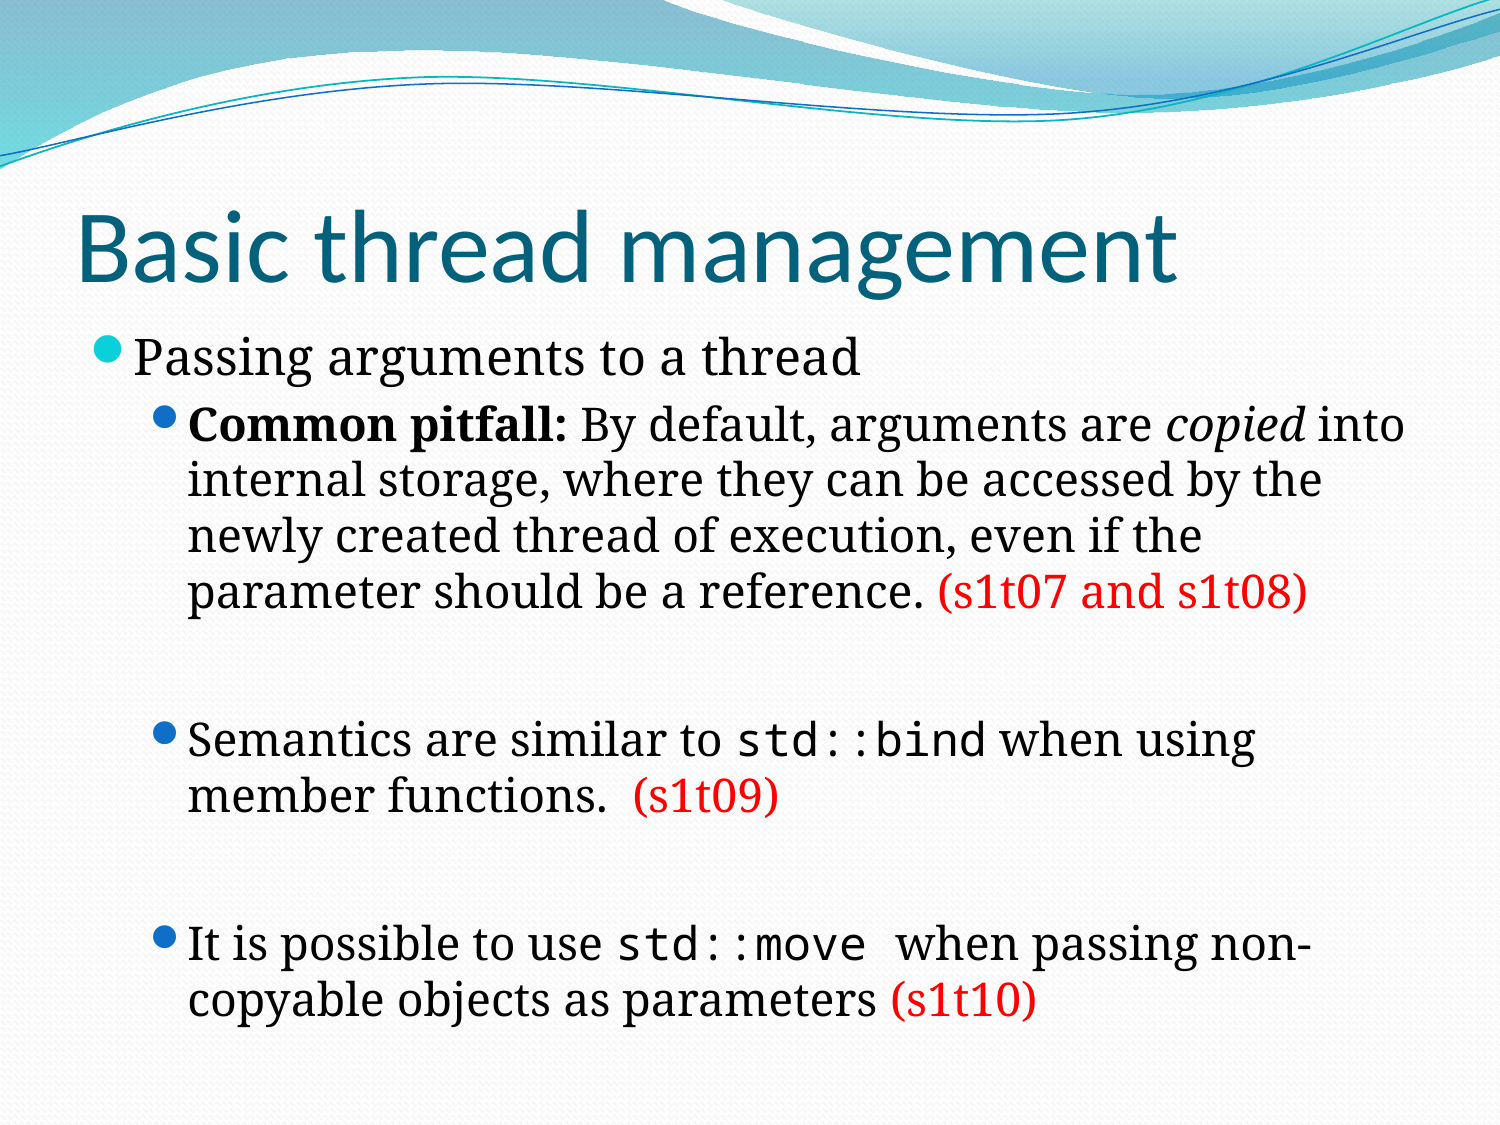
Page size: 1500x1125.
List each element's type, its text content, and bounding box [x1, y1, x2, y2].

title Basic thread management [75, 115, 1425, 303]
list Passing arguments to a thread Common pitfall: By default, arguments are copied into internal storage, where they can be accessed by the newly created thread of execution, even if the parameter should be a reference. (s1t07 and s1t08) Semantics are similar to std::bind when using member functions. (s1t09) It is possible to use std::move when passing non-copyable objects as parameters (s1t10) [75, 317, 1425, 1038]
